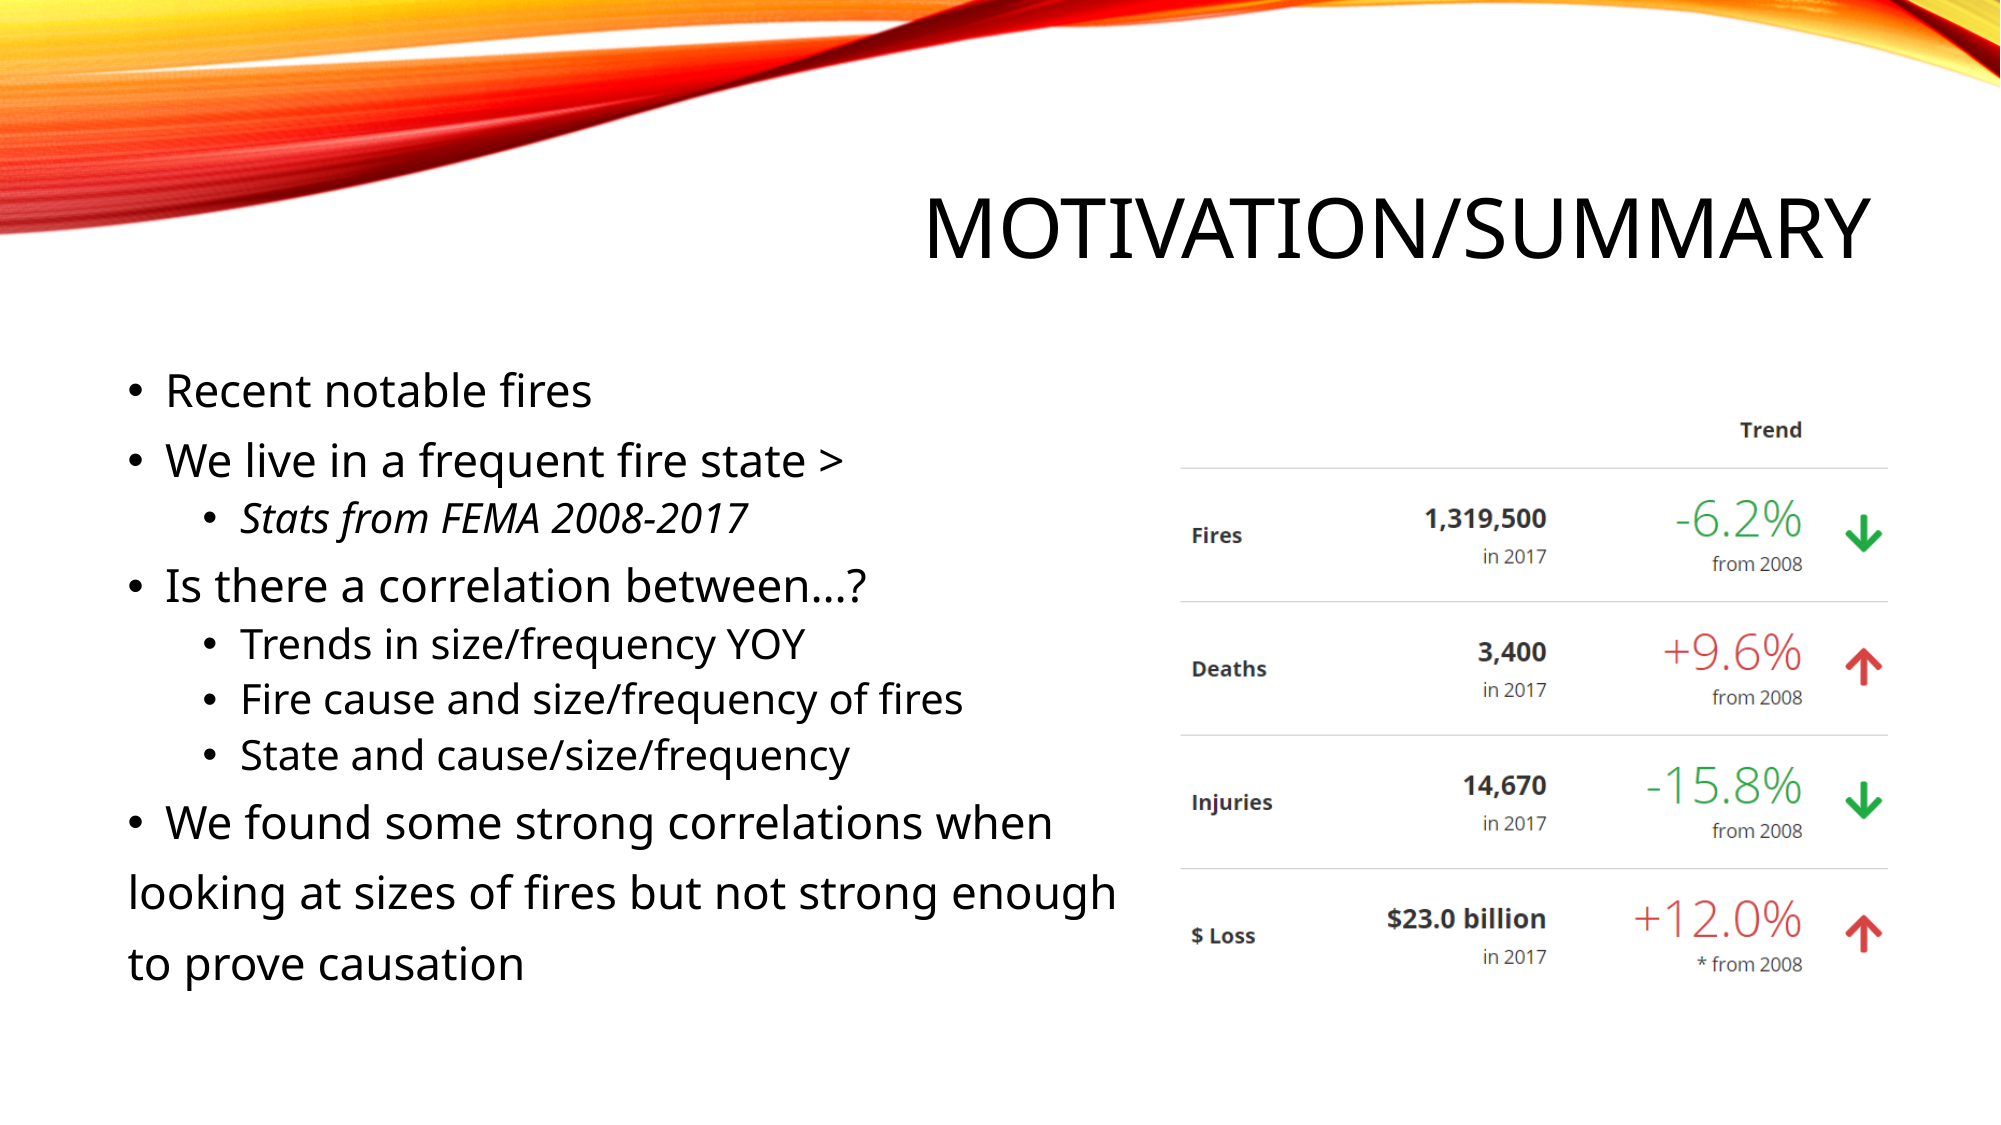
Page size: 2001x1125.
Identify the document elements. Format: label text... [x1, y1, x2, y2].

title Motivation/Summary [474, 125, 1888, 338]
picture [1171, 387, 1888, 993]
picture [0, 0, 2000, 237]
list Recent notable fires We live in a frequent fire state > Stats from FEMA 2008-2017 Is there a correlation between…? Trends in size/frequency YOY Fire cause and size/frequency of fires State and cause/size/frequency We found some strong correlations when looking at sizes of fires but not strong enough to prove causation [112, 360, 1888, 1021]
